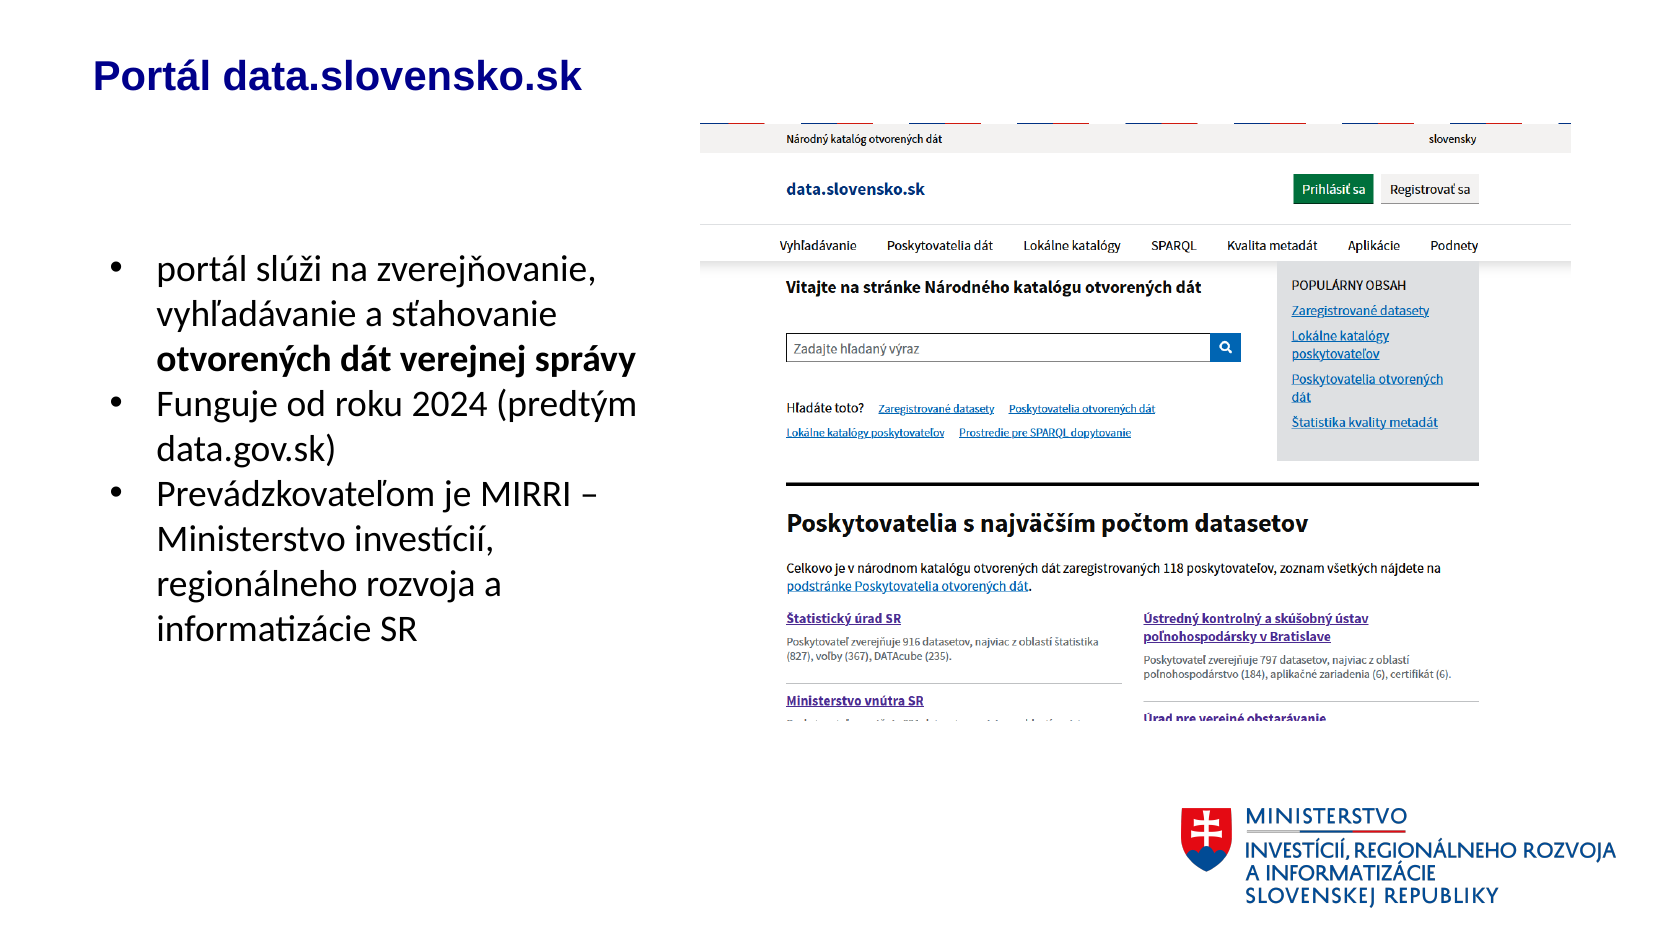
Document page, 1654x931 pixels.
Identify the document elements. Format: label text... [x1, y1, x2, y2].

text_box Portál data.slovensko.sk [17, 32, 1240, 215]
picture [700, 123, 1571, 722]
text_box portál slúži na zverejňovanie, vyhľadávanie a sťahovanie otvorených dát verejnej správy Funguje od roku 2024 (predtým data.gov.sk) Prevádzkovateľom je MIRRI – Ministerstvo investícií, regionálneho rozvoja a informatizácie SR [94, 236, 694, 702]
picture [1181, 807, 1616, 908]
